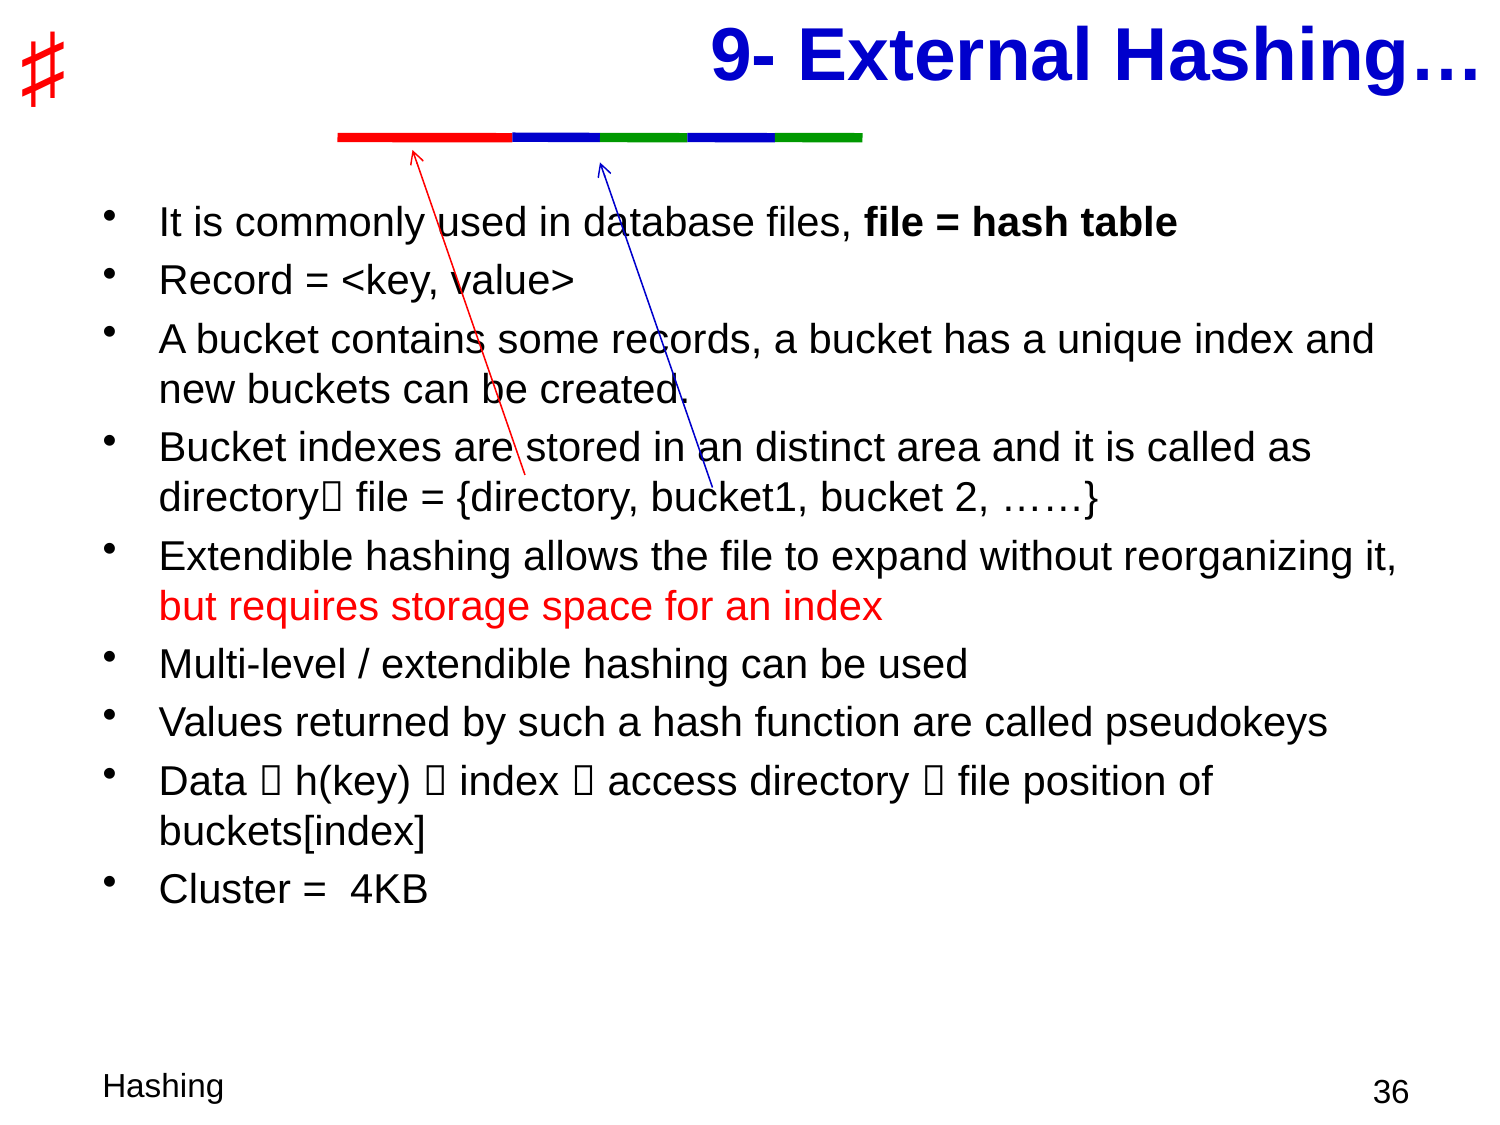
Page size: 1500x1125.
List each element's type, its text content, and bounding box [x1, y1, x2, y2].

title 9- External Hashing… [74, 0, 1500, 101]
list It is commonly used in database files, file = hash table Record = <key, value> A bucket contains some records, a bucket has a unique index and new buckets can be created. Bucket indexes are stored in an distinct area and it is called as directory file = {directory, bucket1, bucket 2, ……} Extendible hashing allows the file to expand without reorganizing it, but requires storage space for an index Multi-level / extendible hashing can be used Values returned by such a hash function are called pseudokeys Data  h(key)  index  access directory  file position of buckets[index] Cluster = 4KB [87, 187, 1438, 976]
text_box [305, 255, 632, 369]
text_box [493, 268, 819, 382]
slide_number 36 [1324, 1062, 1426, 1101]
